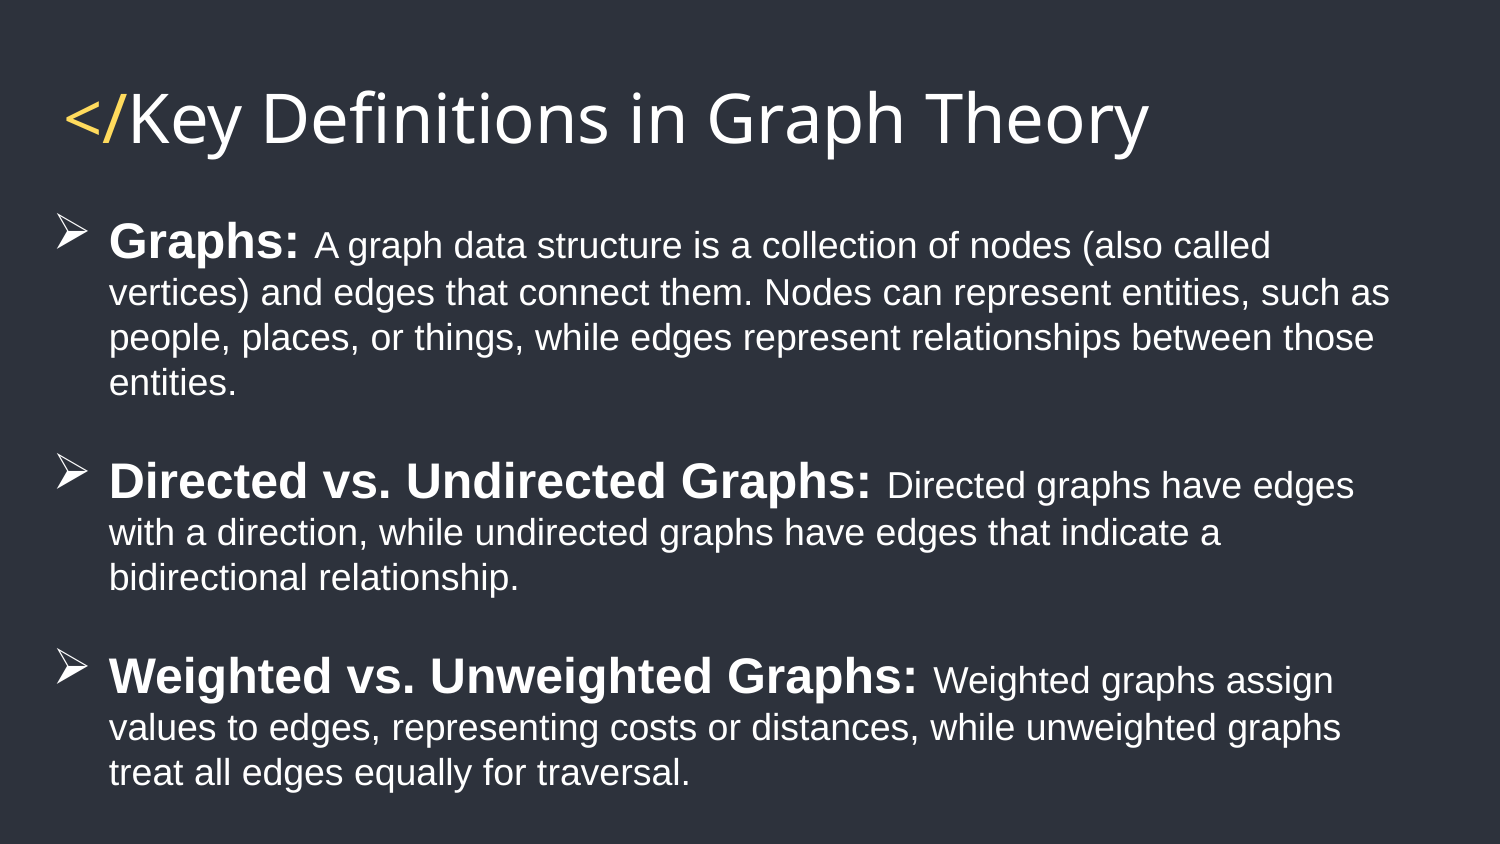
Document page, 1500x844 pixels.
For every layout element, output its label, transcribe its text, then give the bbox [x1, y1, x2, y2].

title </Key Definitions in Graph Theory [48, 59, 1312, 154]
text_box Graphs: A graph data structure is a collection of nodes (also called vertices) and edges that connect them. Nodes can represent entities, such as people, places, or things, while edges represent relationships between those entities. Directed vs. Undirected Graphs: Directed graphs have edges with a direction, while undirected graphs have edges that indicate a bidirectional relationship. Weighted vs. Unweighted Graphs: Weighted graphs assign values to edges, representing costs or distances, while unweighted graphs treat all edges equally for traversal. [12, 193, 1417, 766]
